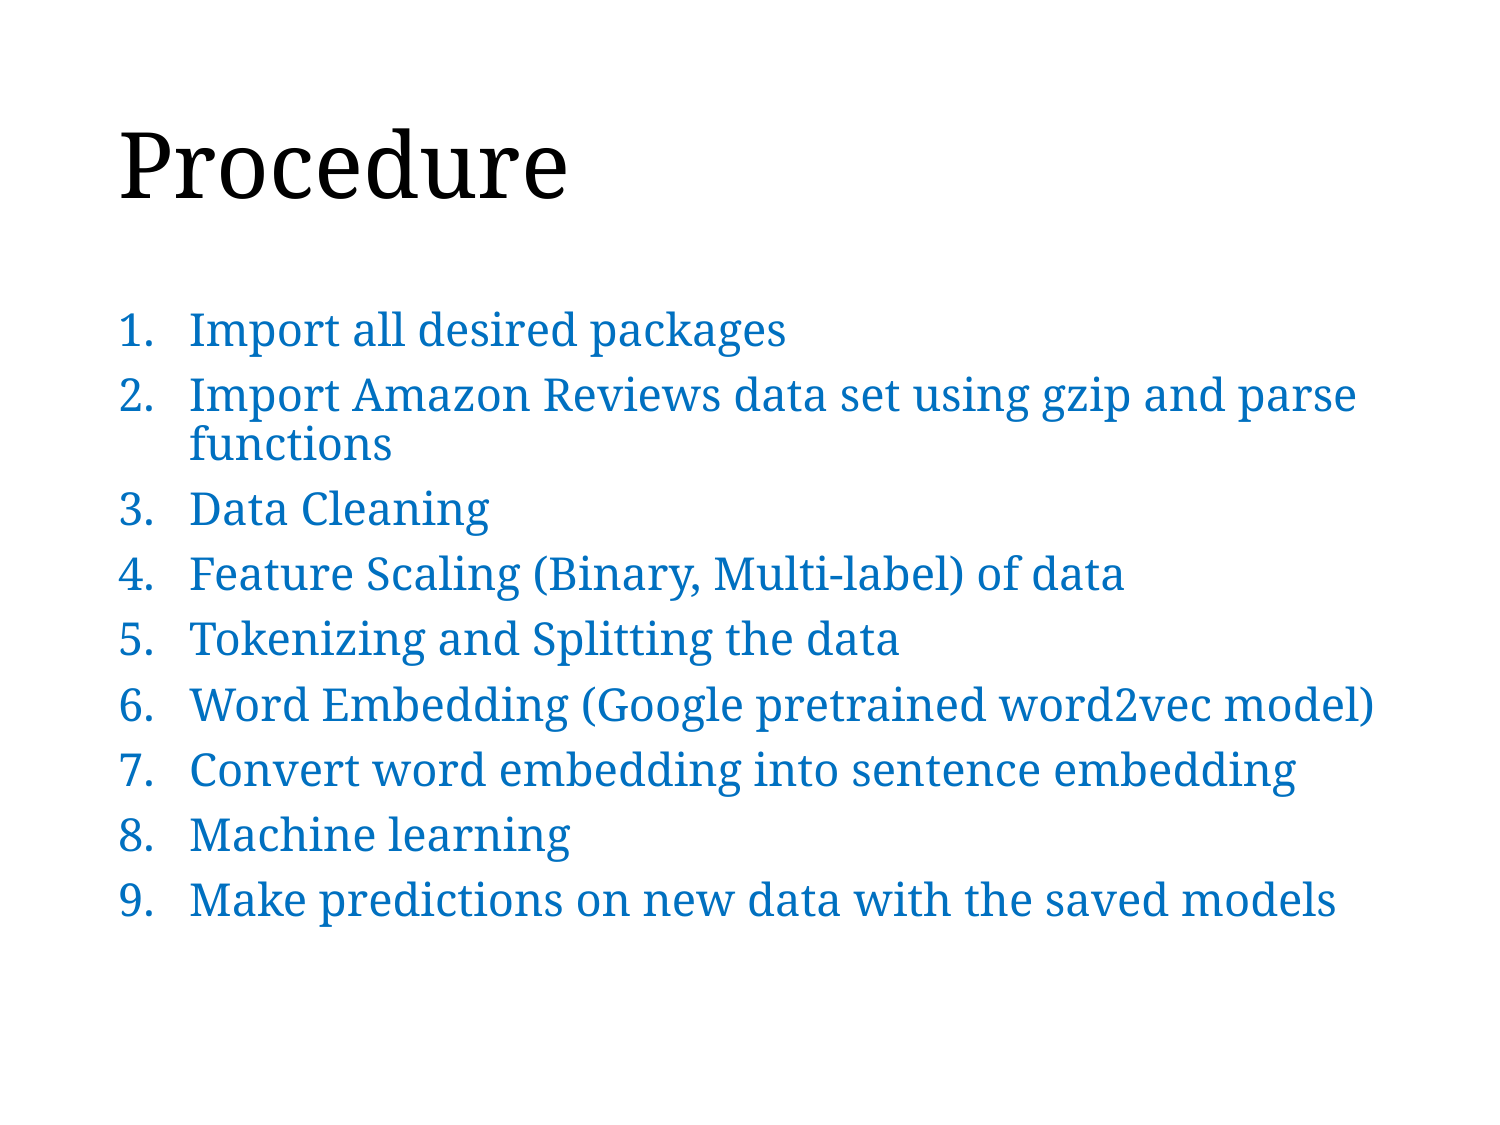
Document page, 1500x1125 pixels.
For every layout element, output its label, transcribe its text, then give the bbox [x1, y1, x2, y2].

title Procedure [103, 59, 1397, 278]
list Import all desired packages Import Amazon Reviews data set using gzip and parse functions Data Cleaning Feature Scaling (Binary, Multi-label) of data Tokenizing and Splitting the data Word Embedding (Google pretrained word2vec model) Convert word embedding into sentence embedding Machine learning Make predictions on new data with the saved models [103, 299, 1397, 1014]
